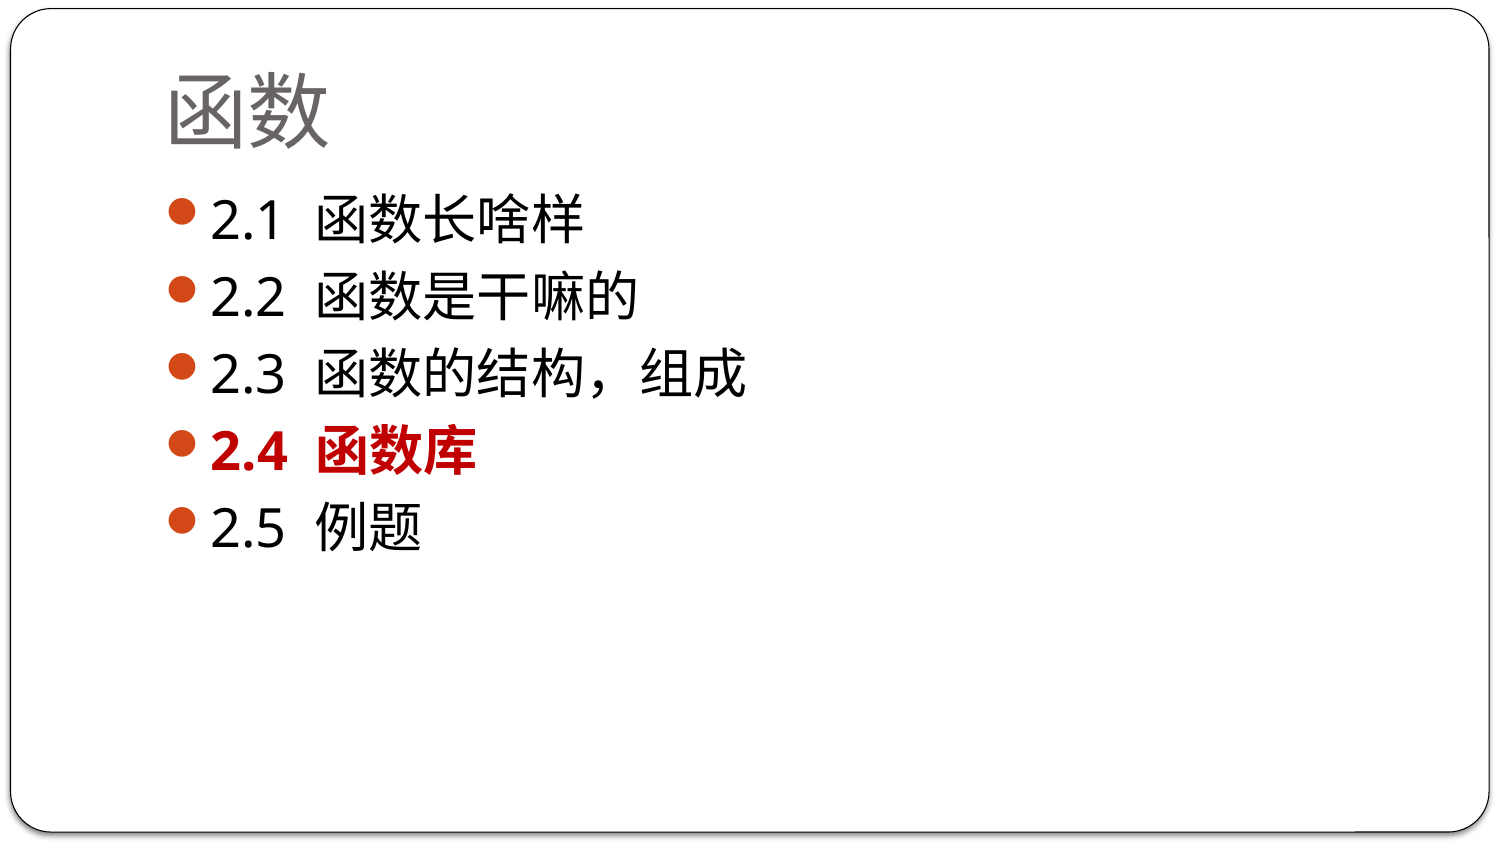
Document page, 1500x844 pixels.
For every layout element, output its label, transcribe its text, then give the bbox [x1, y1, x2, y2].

title 函数 [150, 33, 1425, 175]
list 2.1 函数长啥样 2.2 函数是干嘛的 2.3 函数的结构，组成 2.4 函数库 2.5 例题 [150, 178, 1425, 741]
